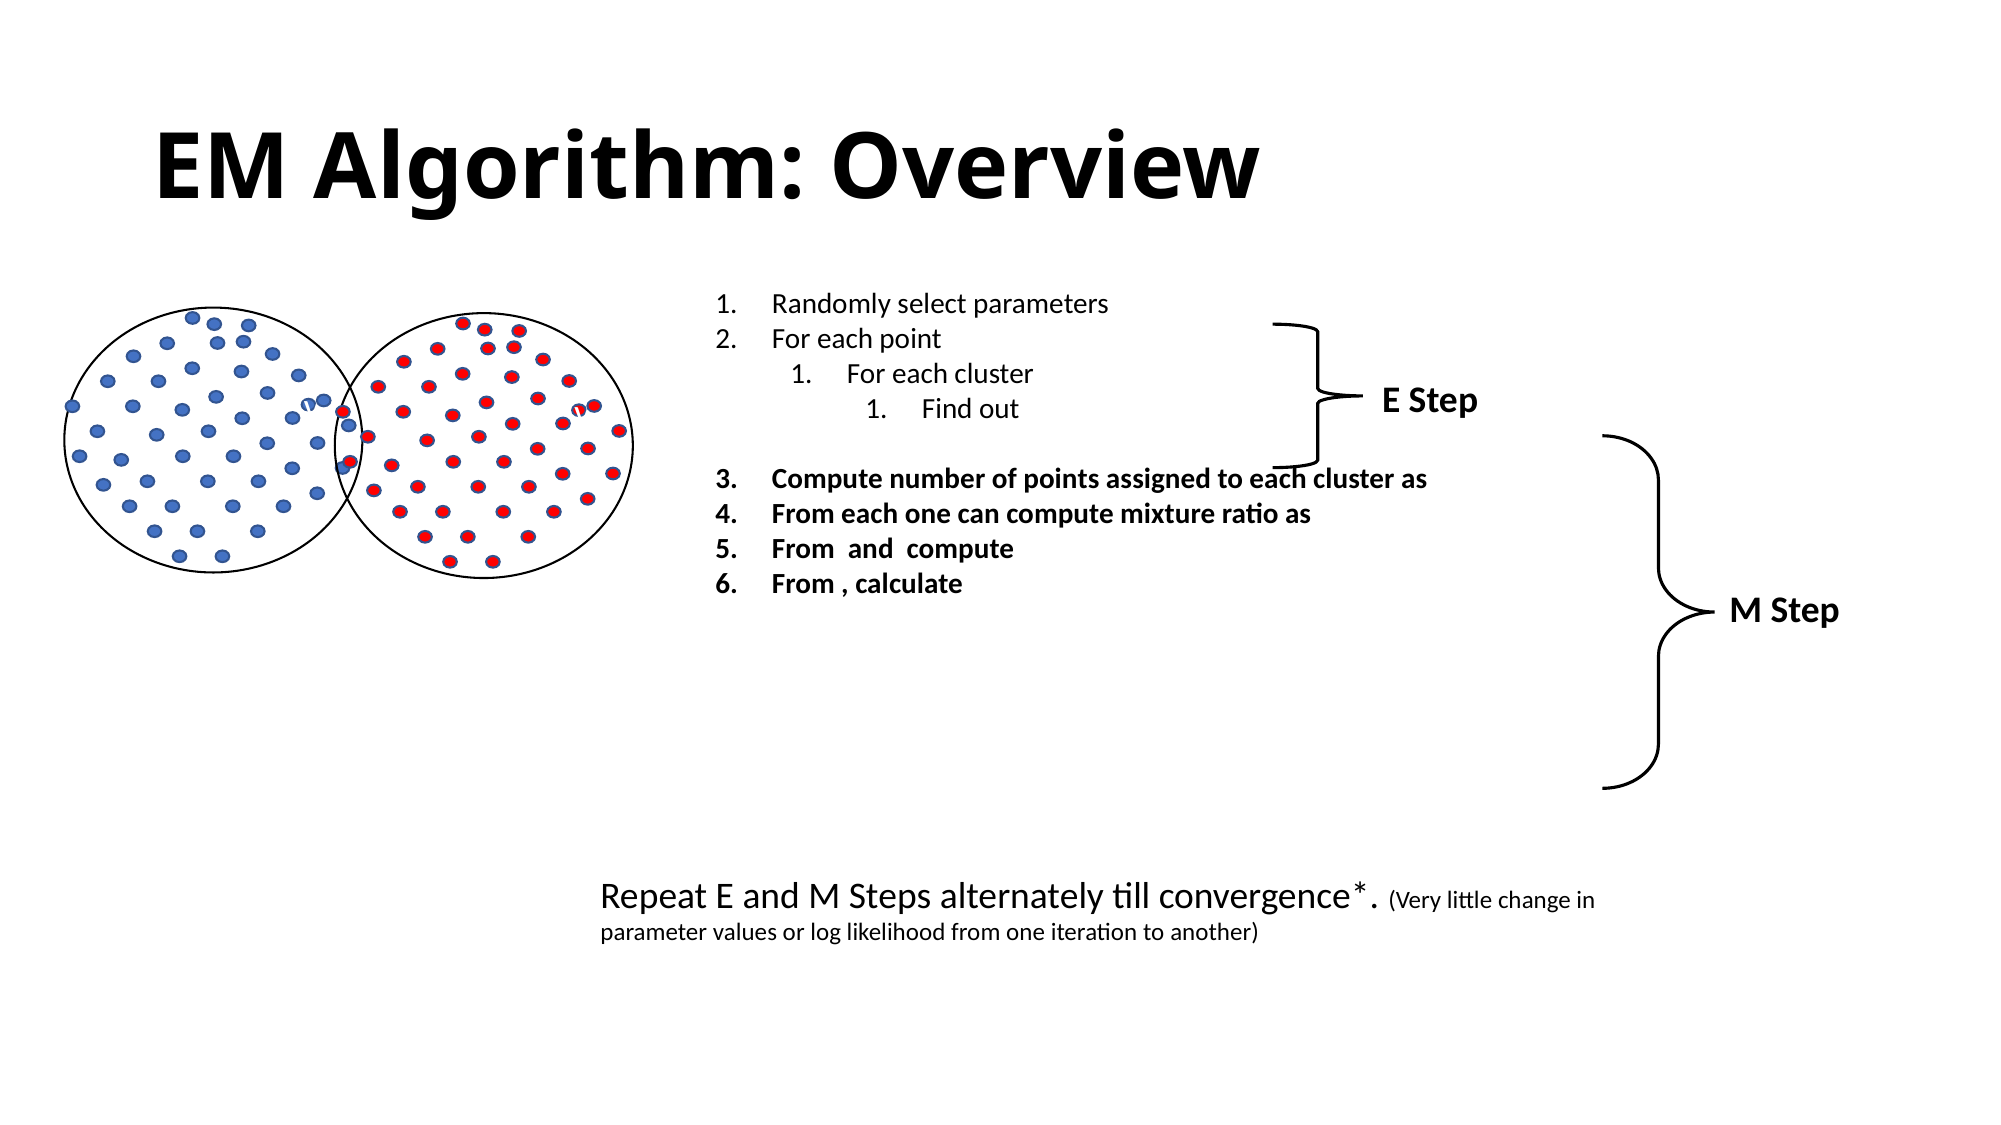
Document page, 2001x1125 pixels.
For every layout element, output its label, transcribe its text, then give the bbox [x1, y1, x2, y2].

text_box [410, 479, 426, 494]
text_box [444, 408, 461, 423]
text_box [249, 524, 266, 539]
text_box [284, 411, 301, 425]
text_box [259, 386, 276, 400]
text_box [419, 433, 436, 448]
text_box [429, 341, 446, 356]
text_box [64, 399, 81, 414]
text_box [434, 504, 451, 519]
text_box [417, 529, 433, 544]
text_box [395, 404, 412, 419]
text_box [496, 454, 512, 469]
text_box [315, 393, 332, 408]
text_box [392, 504, 408, 519]
text_box [184, 361, 201, 376]
text_box [511, 324, 528, 338]
text_box [214, 549, 231, 564]
text_box [275, 499, 292, 514]
text_box [309, 436, 326, 450]
text_box [121, 499, 138, 514]
text_box [159, 336, 176, 351]
text_box v [300, 397, 317, 412]
text_box [171, 549, 188, 564]
title EM Algorithm: Overview [137, 59, 1863, 278]
text_box [546, 504, 562, 519]
text_box [225, 449, 242, 464]
text_box [250, 474, 267, 489]
text_box [586, 399, 603, 413]
text_box [520, 529, 537, 544]
text_box [370, 379, 387, 394]
text_box [454, 366, 471, 381]
text_box [208, 389, 225, 404]
text_box [148, 427, 165, 442]
text_box [150, 374, 167, 389]
text_box [506, 340, 522, 355]
text_box [1272, 322, 1363, 470]
text_box [476, 322, 493, 337]
text_box [189, 524, 206, 539]
text_box [63, 306, 350, 574]
text_box [113, 452, 130, 467]
text_box [504, 416, 521, 431]
text_box [579, 491, 596, 506]
text_box [174, 449, 191, 464]
text_box [342, 454, 358, 469]
text_box [561, 374, 578, 388]
text_box [366, 483, 382, 498]
text_box [139, 474, 156, 489]
text_box [309, 486, 326, 501]
text_box [580, 441, 596, 456]
text_box [89, 424, 106, 439]
text_box [206, 317, 223, 332]
text_box [455, 316, 471, 331]
text_box [200, 424, 217, 439]
text_box E Step [1367, 367, 1554, 428]
text_box [396, 354, 412, 369]
text_box [485, 554, 501, 569]
text_box [335, 404, 351, 419]
text_box [71, 449, 88, 464]
text_box [530, 391, 546, 406]
text_box M Step [1714, 578, 1910, 638]
text_box [554, 466, 571, 481]
text_box [259, 436, 276, 451]
text_box [459, 529, 476, 544]
text_box [470, 479, 487, 494]
text_box [605, 466, 621, 481]
text_box [234, 411, 251, 426]
text_box [333, 312, 634, 580]
text_box [478, 395, 495, 410]
text_box [174, 402, 191, 417]
text_box [124, 399, 141, 414]
text_box [442, 554, 458, 569]
text_box [555, 416, 571, 431]
text_box [495, 504, 512, 519]
text_box [529, 441, 546, 456]
text_box [240, 318, 257, 333]
text_box [1602, 434, 1714, 790]
text_box [209, 336, 226, 350]
text_box [611, 424, 628, 438]
text_box [264, 347, 281, 361]
text_box [95, 477, 112, 492]
text_box [284, 461, 301, 476]
text_box [184, 311, 201, 325]
text_box v [571, 403, 587, 418]
text_box [224, 499, 241, 514]
text_box [521, 479, 537, 494]
text_box [99, 374, 116, 389]
text_box [125, 349, 142, 364]
text_box [146, 524, 163, 539]
text_box [535, 352, 551, 367]
text_box [233, 364, 250, 379]
text_box [480, 341, 496, 356]
text_box [445, 454, 462, 469]
text_box [359, 429, 376, 444]
text_box [421, 379, 437, 394]
text_box [235, 334, 252, 349]
text_box Repeat E and M Steps alternately till convergence*. (Very little change in parameter values or log likelihood from one iteration to another) [585, 863, 1703, 954]
text_box [199, 474, 216, 489]
text_box [164, 499, 181, 514]
text_box [383, 458, 400, 473]
text_box [503, 370, 520, 384]
text_box [471, 429, 487, 444]
text_box [290, 368, 307, 383]
